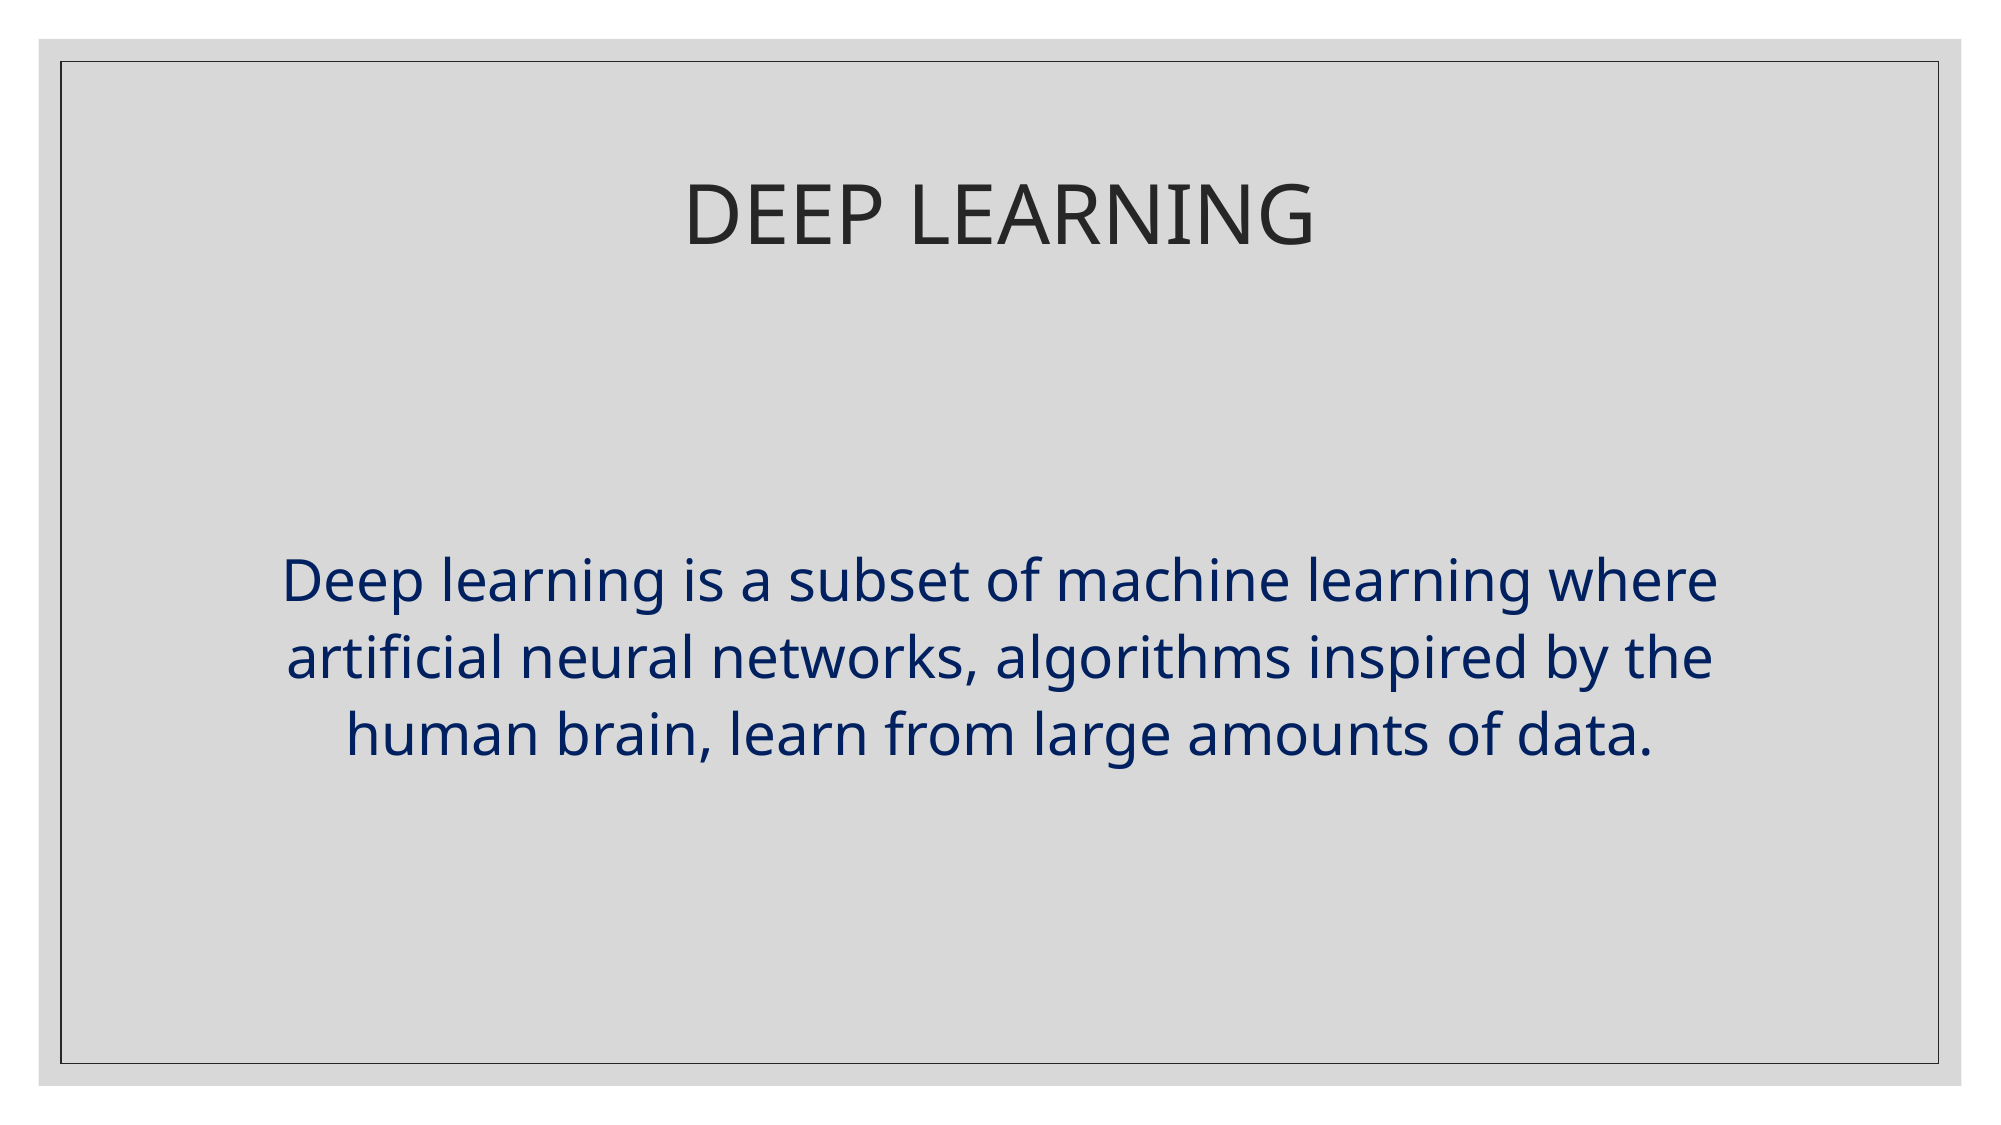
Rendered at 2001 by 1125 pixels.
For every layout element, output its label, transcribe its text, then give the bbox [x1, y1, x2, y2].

title DEEP LEARNING [174, 105, 1825, 331]
list Deep learning is a subset of machine learning where artificial neural networks, algorithms inspired by the human brain, learn from large amounts of data. [174, 345, 1825, 977]
